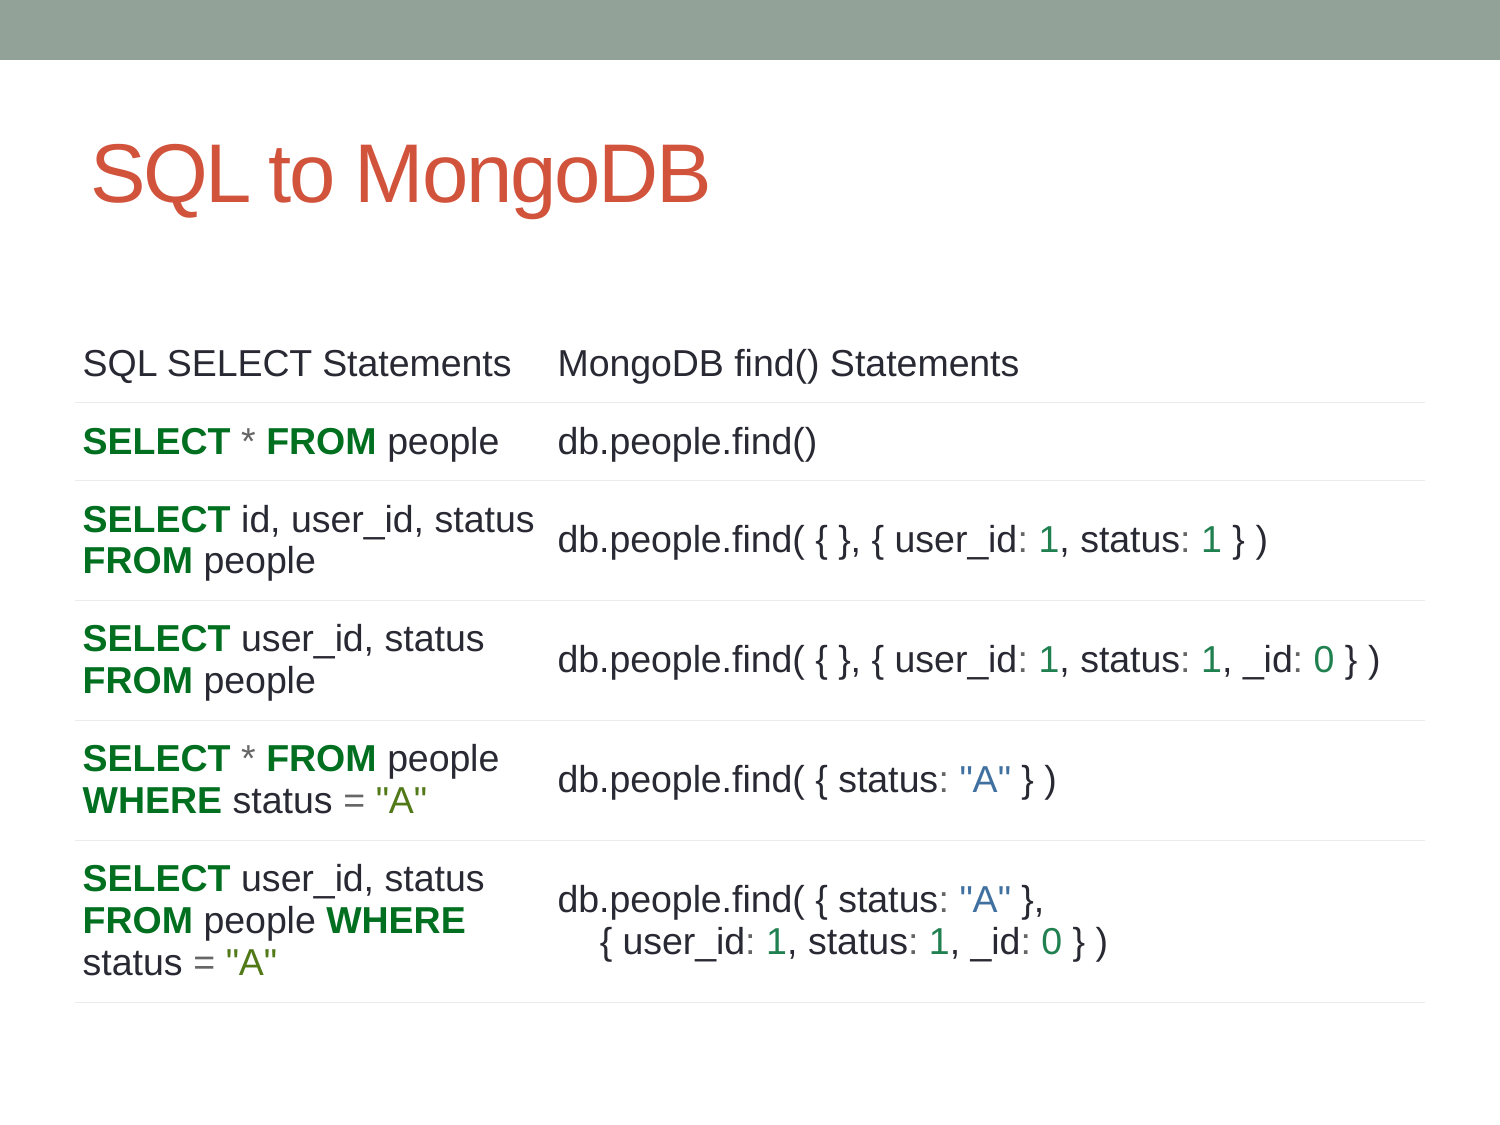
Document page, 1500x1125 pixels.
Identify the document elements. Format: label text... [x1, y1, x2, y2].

table_cell SELECT * FROM people WHERE status = "A" [75, 721, 550, 840]
table_cell SELECT * FROM people [75, 403, 550, 480]
table_cell db.people.find( { status: "A" } ) [550, 721, 1425, 840]
table_cell SELECT user_id, status FROM people [75, 601, 550, 720]
table_cell SELECT id, user_id, status FROM people [75, 481, 550, 600]
table_cell db.people.find( { }, { user_id: 1, status: 1 } ) [550, 481, 1425, 600]
table_cell db.people.find( { status: "A" }, { user_id: 1, status: 1, _id: 0 } ) [550, 841, 1425, 1002]
title SQL to MongoDB [75, 87, 1425, 250]
table_cell SELECT user_id, status FROM people WHERE status = "A" [75, 841, 550, 1002]
table_cell db.people.find( { }, { user_id: 1, status: 1, _id: 0 } ) [550, 601, 1425, 720]
table_header MongoDB find() Statements [550, 335, 1425, 402]
table_cell db.people.find() [550, 403, 1425, 480]
table_header SQL SELECT Statements [75, 335, 550, 402]
